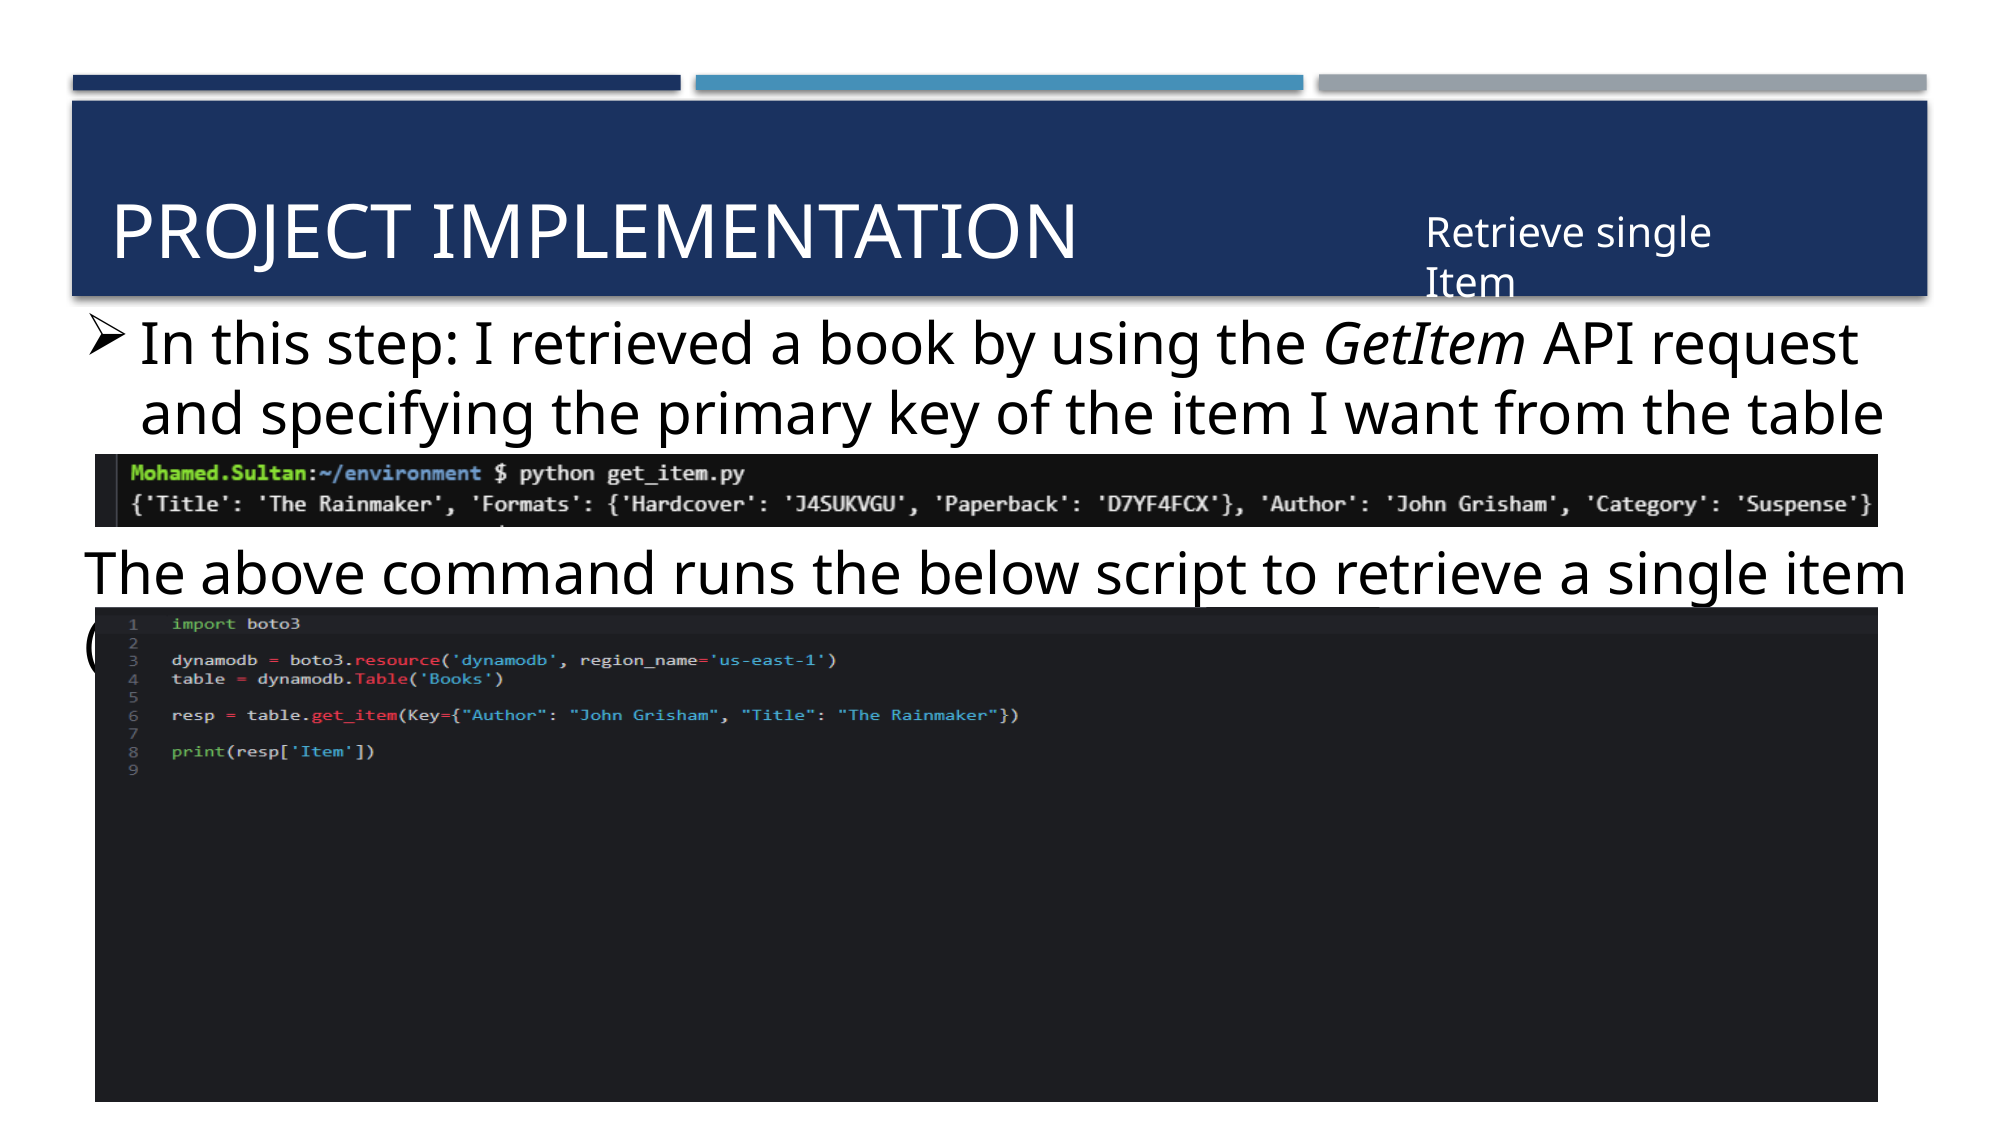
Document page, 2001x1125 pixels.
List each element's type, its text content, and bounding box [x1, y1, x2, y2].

title Project Implementation [95, 115, 1905, 282]
text_box In this step: I retrieved a book by using the GetItem API request and specifying the primary key of the item I want from the table we created: [69, 298, 1948, 524]
text_box Retrieve single Item [1410, 197, 1785, 313]
picture [94, 453, 1878, 528]
text_box The above command runs the below script to retrieve a single item (book). [69, 528, 1936, 684]
picture [94, 606, 1878, 1102]
